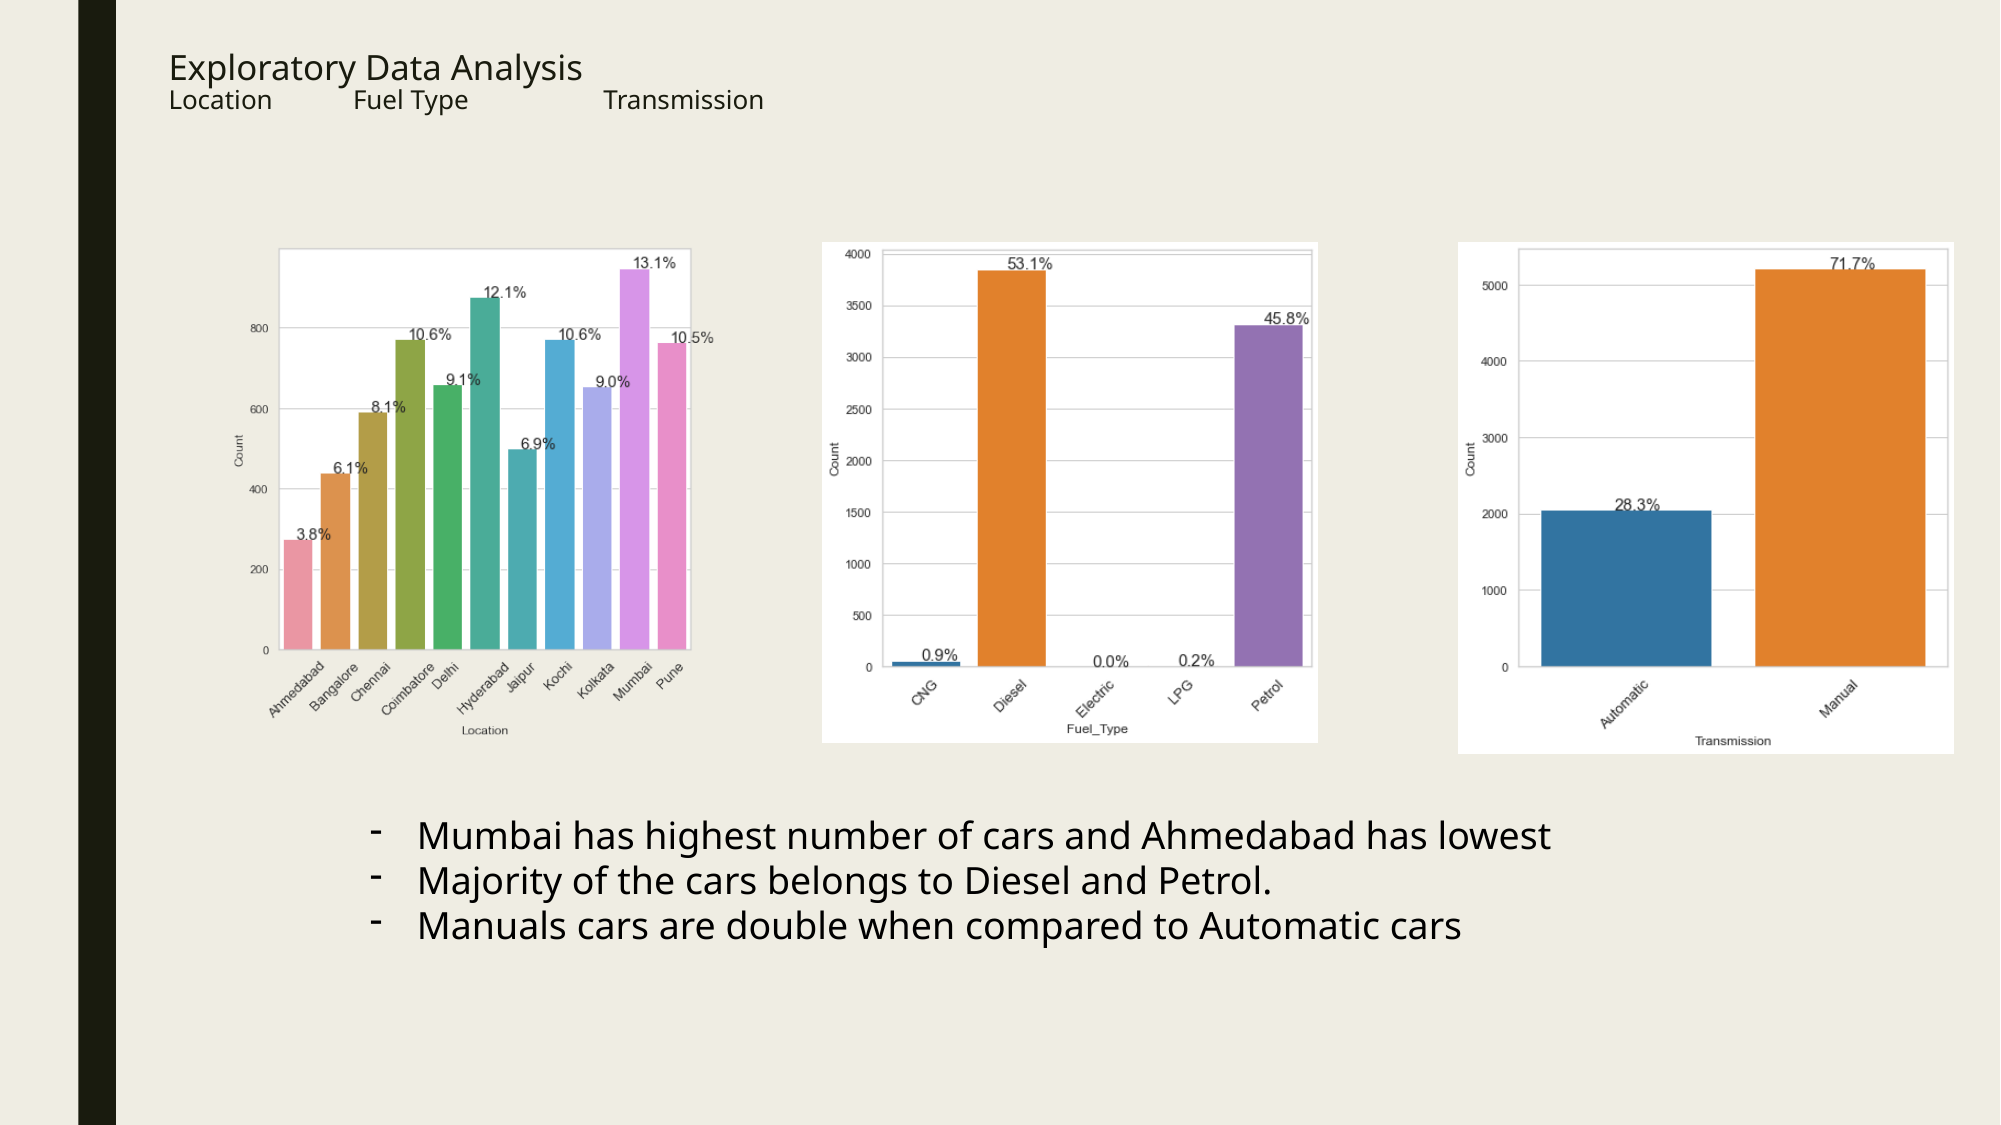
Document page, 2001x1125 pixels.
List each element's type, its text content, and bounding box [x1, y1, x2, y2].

picture [1458, 242, 1954, 754]
text_box Mumbai has highest number of cars and Ahmedabad has lowest Majority of the cars belongs to Diesel and Petrol. Manuals cars are double when compared to Automatic cars [355, 804, 1666, 955]
title Exploratory Data Analysis Location Fuel Type Transmission [153, 42, 1729, 124]
picture [822, 242, 1318, 744]
picture [227, 242, 721, 744]
